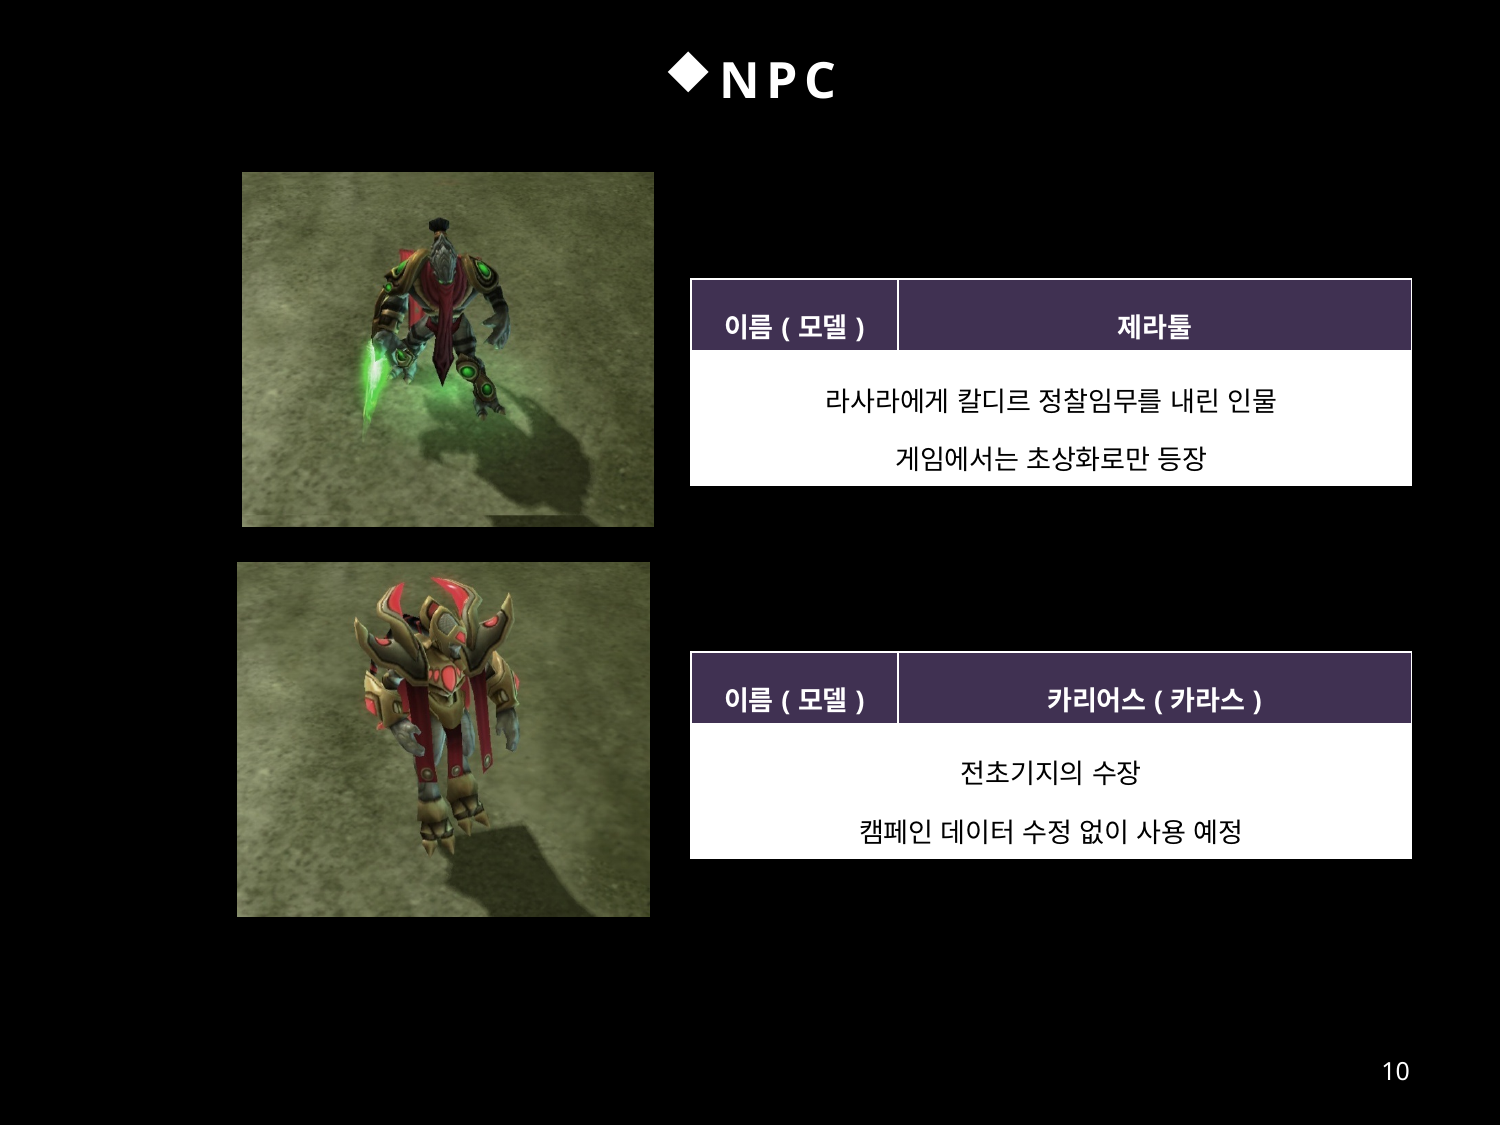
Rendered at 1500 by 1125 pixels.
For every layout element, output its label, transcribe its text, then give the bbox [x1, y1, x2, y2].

table_cell 라사라에게 칼디르 정찰임무를 내린 인물 게임에서는 초상화로만 등장 [692, 356, 1411, 484]
table_header 제라툴 [899, 280, 1411, 350]
table_cell 전초기지의 수장 캠페인 데이터 수정 없이 사용 예정 [692, 728, 1411, 857]
table_header 이름(모델) [692, 653, 897, 723]
table_header 카리어스(카라스) [899, 653, 1411, 723]
picture [237, 562, 650, 918]
table_header 이름(모델) [692, 280, 897, 350]
title NPC [75, 19, 1425, 138]
slide_number 10 [1074, 1042, 1425, 1103]
picture [241, 172, 654, 528]
